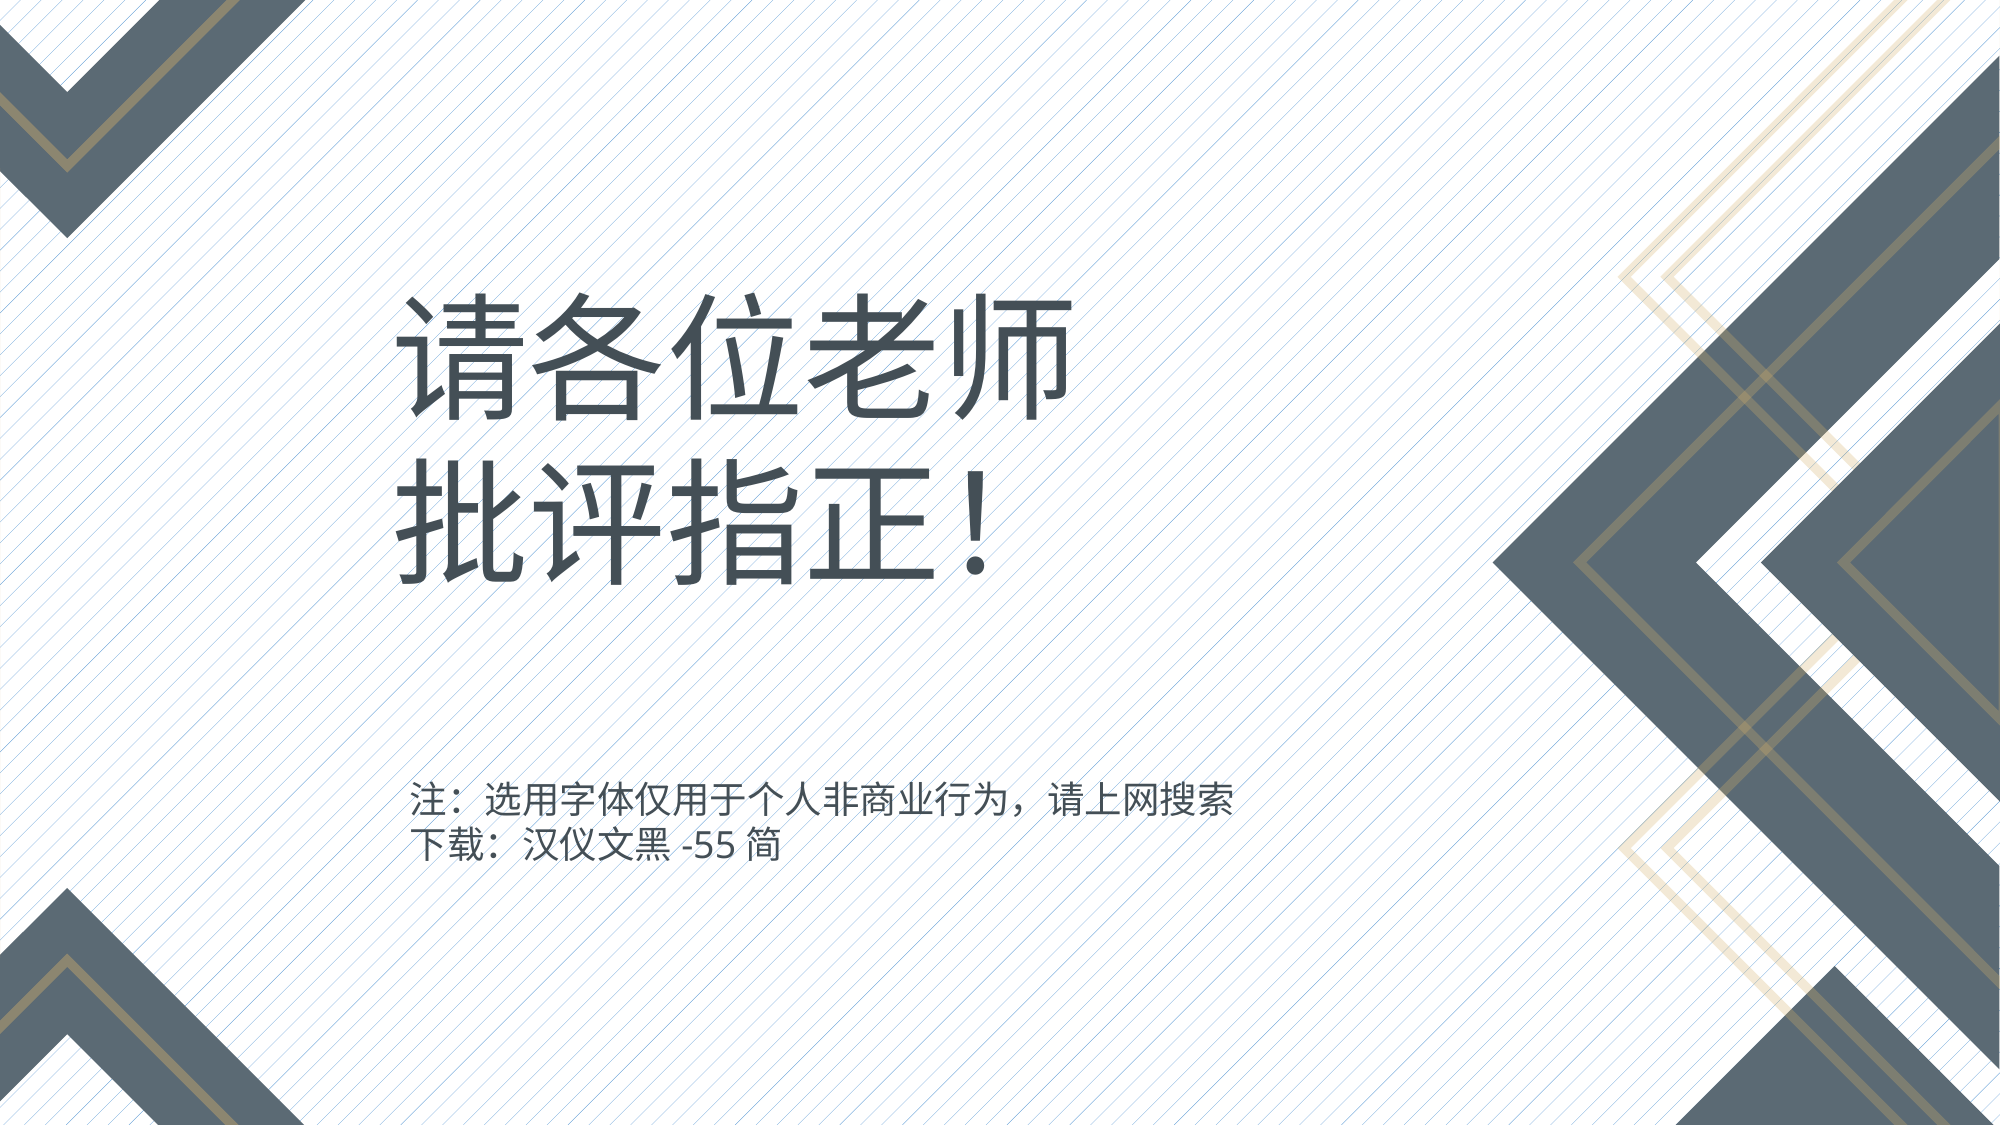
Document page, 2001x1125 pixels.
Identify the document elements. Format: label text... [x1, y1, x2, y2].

text_box 请各位老师批评指正！ [376, 264, 1183, 610]
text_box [1579, 0, 2000, 1125]
text_box 注：选用字体仅用于个人非商业行为，请上网搜索下载：汉仪文黑-55简 [395, 768, 1274, 874]
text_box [0, 0, 285, 1125]
